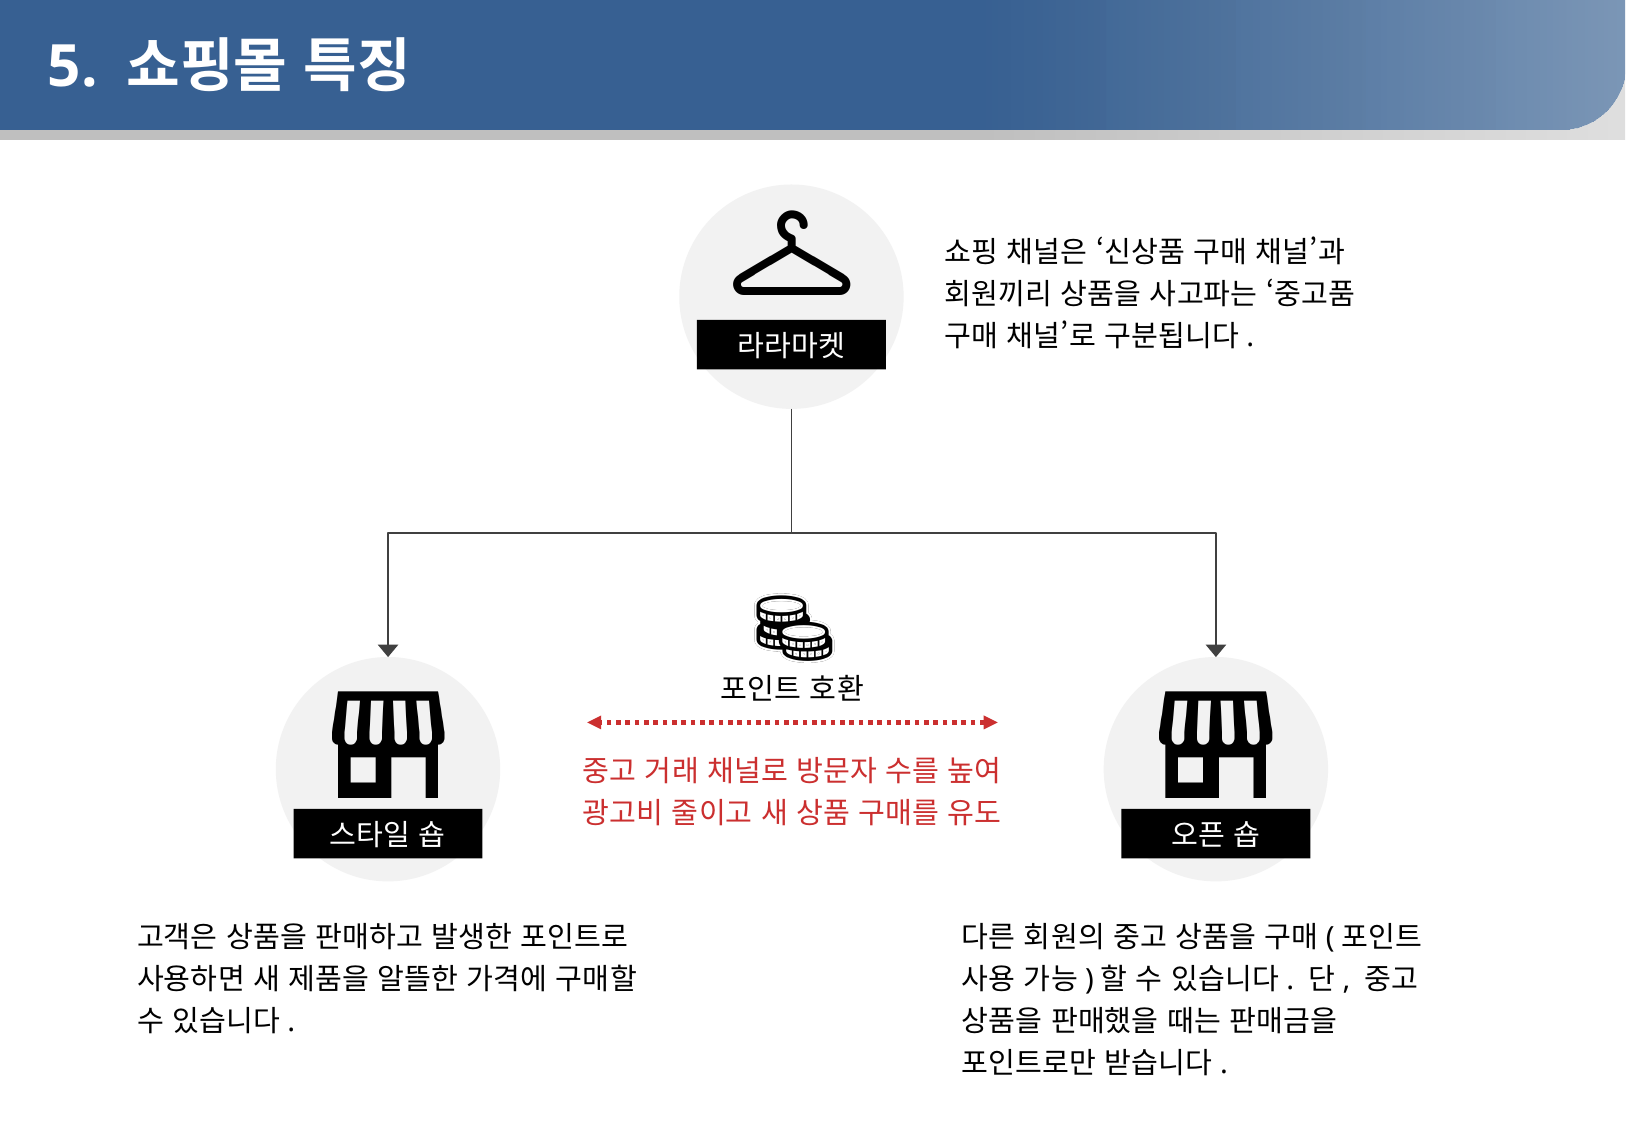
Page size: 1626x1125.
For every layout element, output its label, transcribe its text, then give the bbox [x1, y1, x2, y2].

text_box 고객은 상품을 판매하고 발생한 포인트로 사용하면 새 제품을 알뜰한 가격에 구매할 수 있습니다. [122, 904, 654, 1045]
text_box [879, 320, 1128, 746]
title 5. 쇼핑몰 특징 [32, 24, 1439, 102]
picture [747, 583, 837, 673]
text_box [1103, 656, 1329, 882]
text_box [678, 184, 904, 410]
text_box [465, 330, 715, 735]
text_box 다른 회원의 중고 상품을 구매(포인트 사용 가능)할 수 있습니다. 단, 중고 상품을 판매했을 때는 판매금을 포인트로만 받습니다. [947, 904, 1485, 1087]
text_box 중고 거래 채널로 방문자 수를 높여 광고비 줄이고 새 상품 구매를 유도 [568, 739, 1016, 836]
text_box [275, 656, 501, 882]
text_box 쇼핑 채널은 ‘신상품 구매 채널’과 회원끼리 상품을 사고파는 ‘중고품 구매 채널’로 구분됩니다. [930, 219, 1374, 360]
text_box 포인트 호환 [719, 662, 874, 713]
